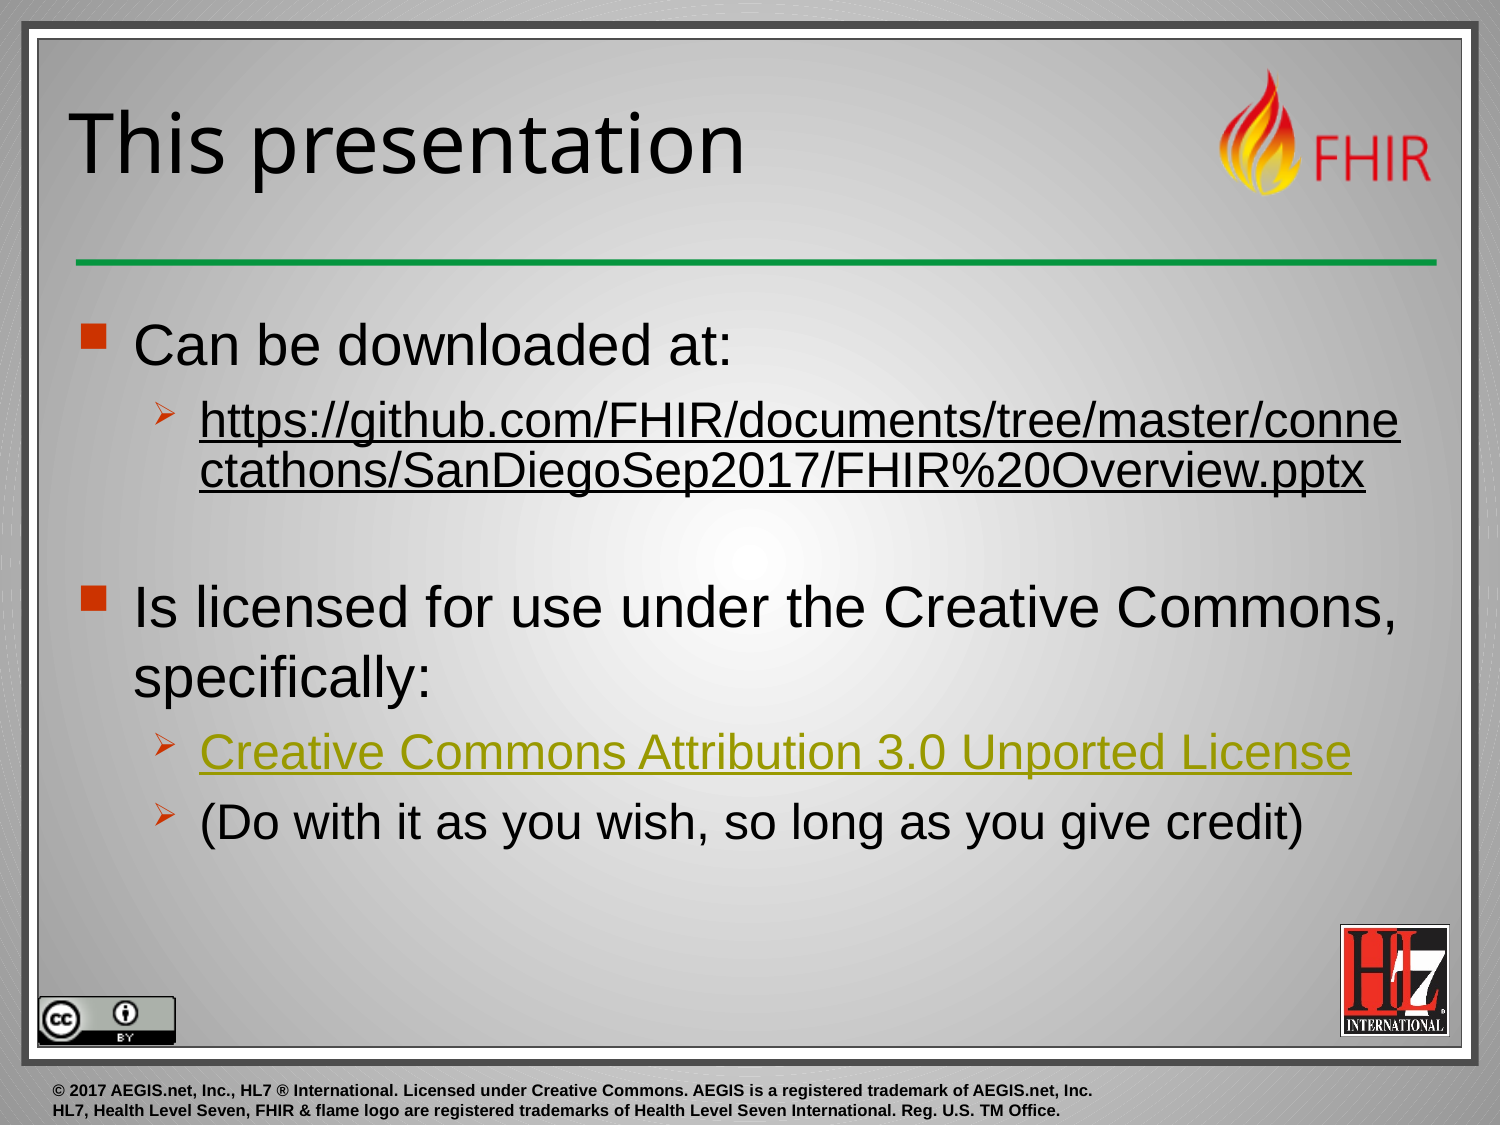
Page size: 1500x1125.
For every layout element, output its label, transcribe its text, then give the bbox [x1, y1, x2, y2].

list Can be downloaded at: https://github.com/FHIR/documents/tree/master/connectathons/SanDiegoSep2017/FHIR%20Overview.pptx Is licensed for use under the Creative Commons, specifically: Creative Commons Attribution 3.0 Unported License (Do with it as you wish, so long as you give credit) [62, 299, 1438, 1035]
title This presentation [53, 54, 1128, 244]
picture [1340, 924, 1450, 1037]
picture [1217, 66, 1438, 198]
picture [38, 996, 176, 1045]
